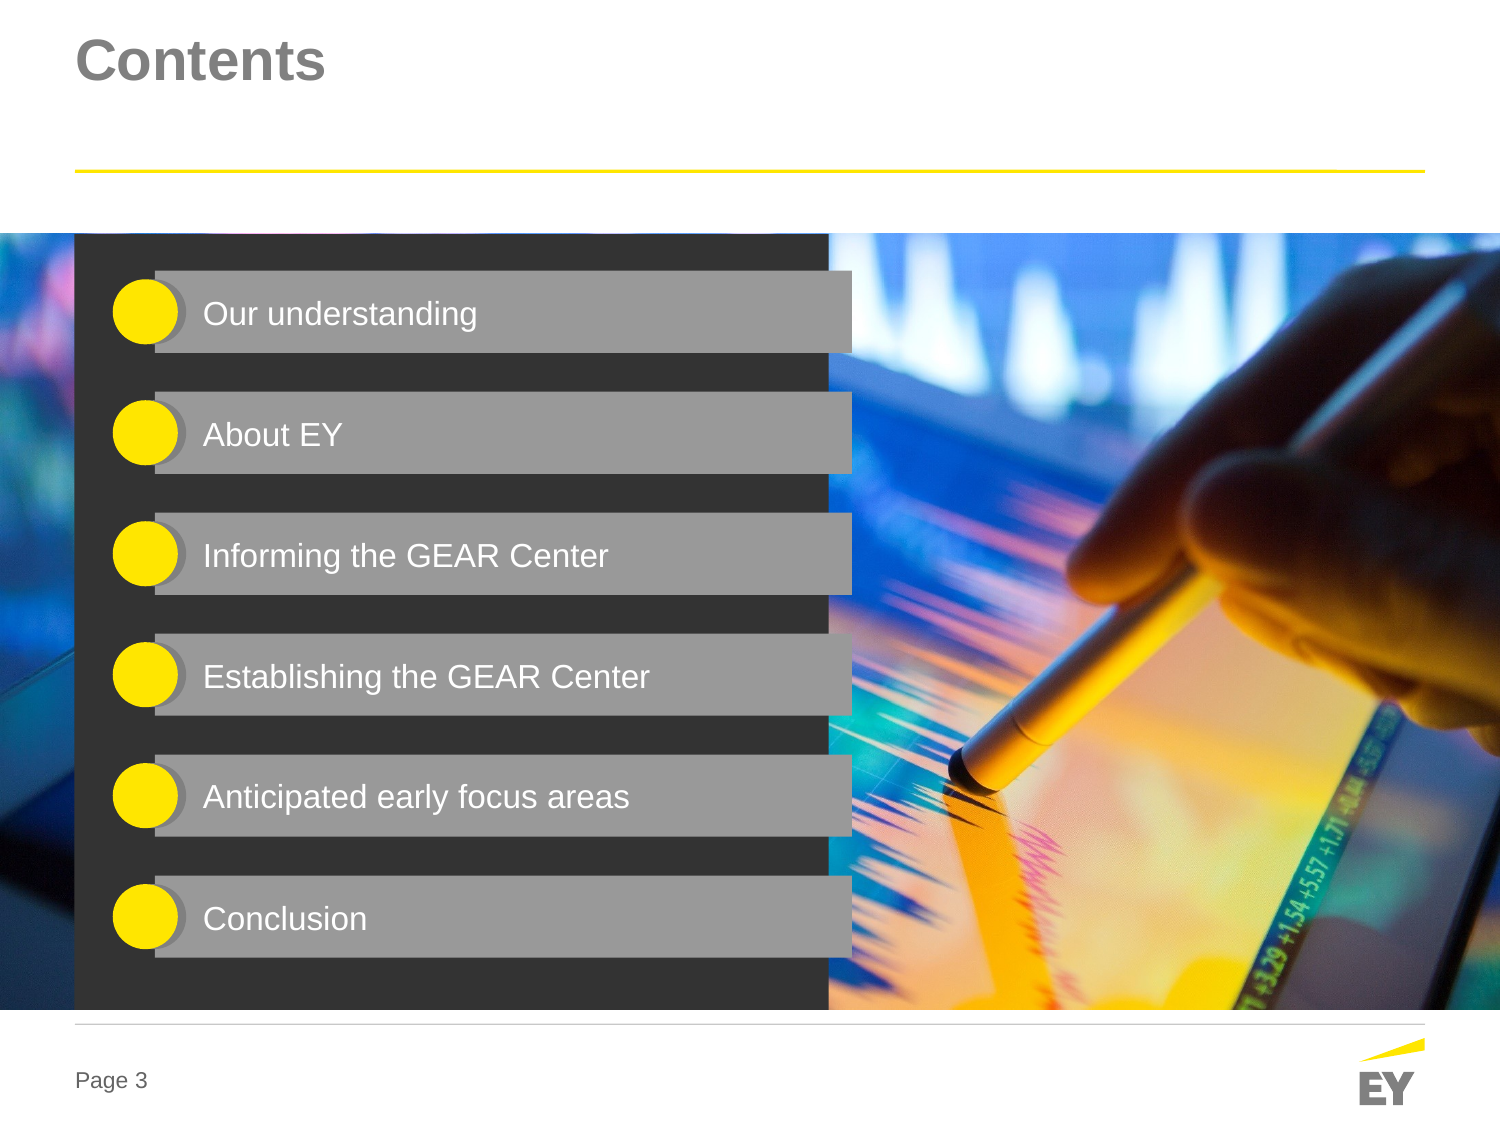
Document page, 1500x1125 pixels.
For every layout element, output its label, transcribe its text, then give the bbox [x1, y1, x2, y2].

picture [0, 233, 1500, 1011]
title Contents [75, 33, 1426, 175]
